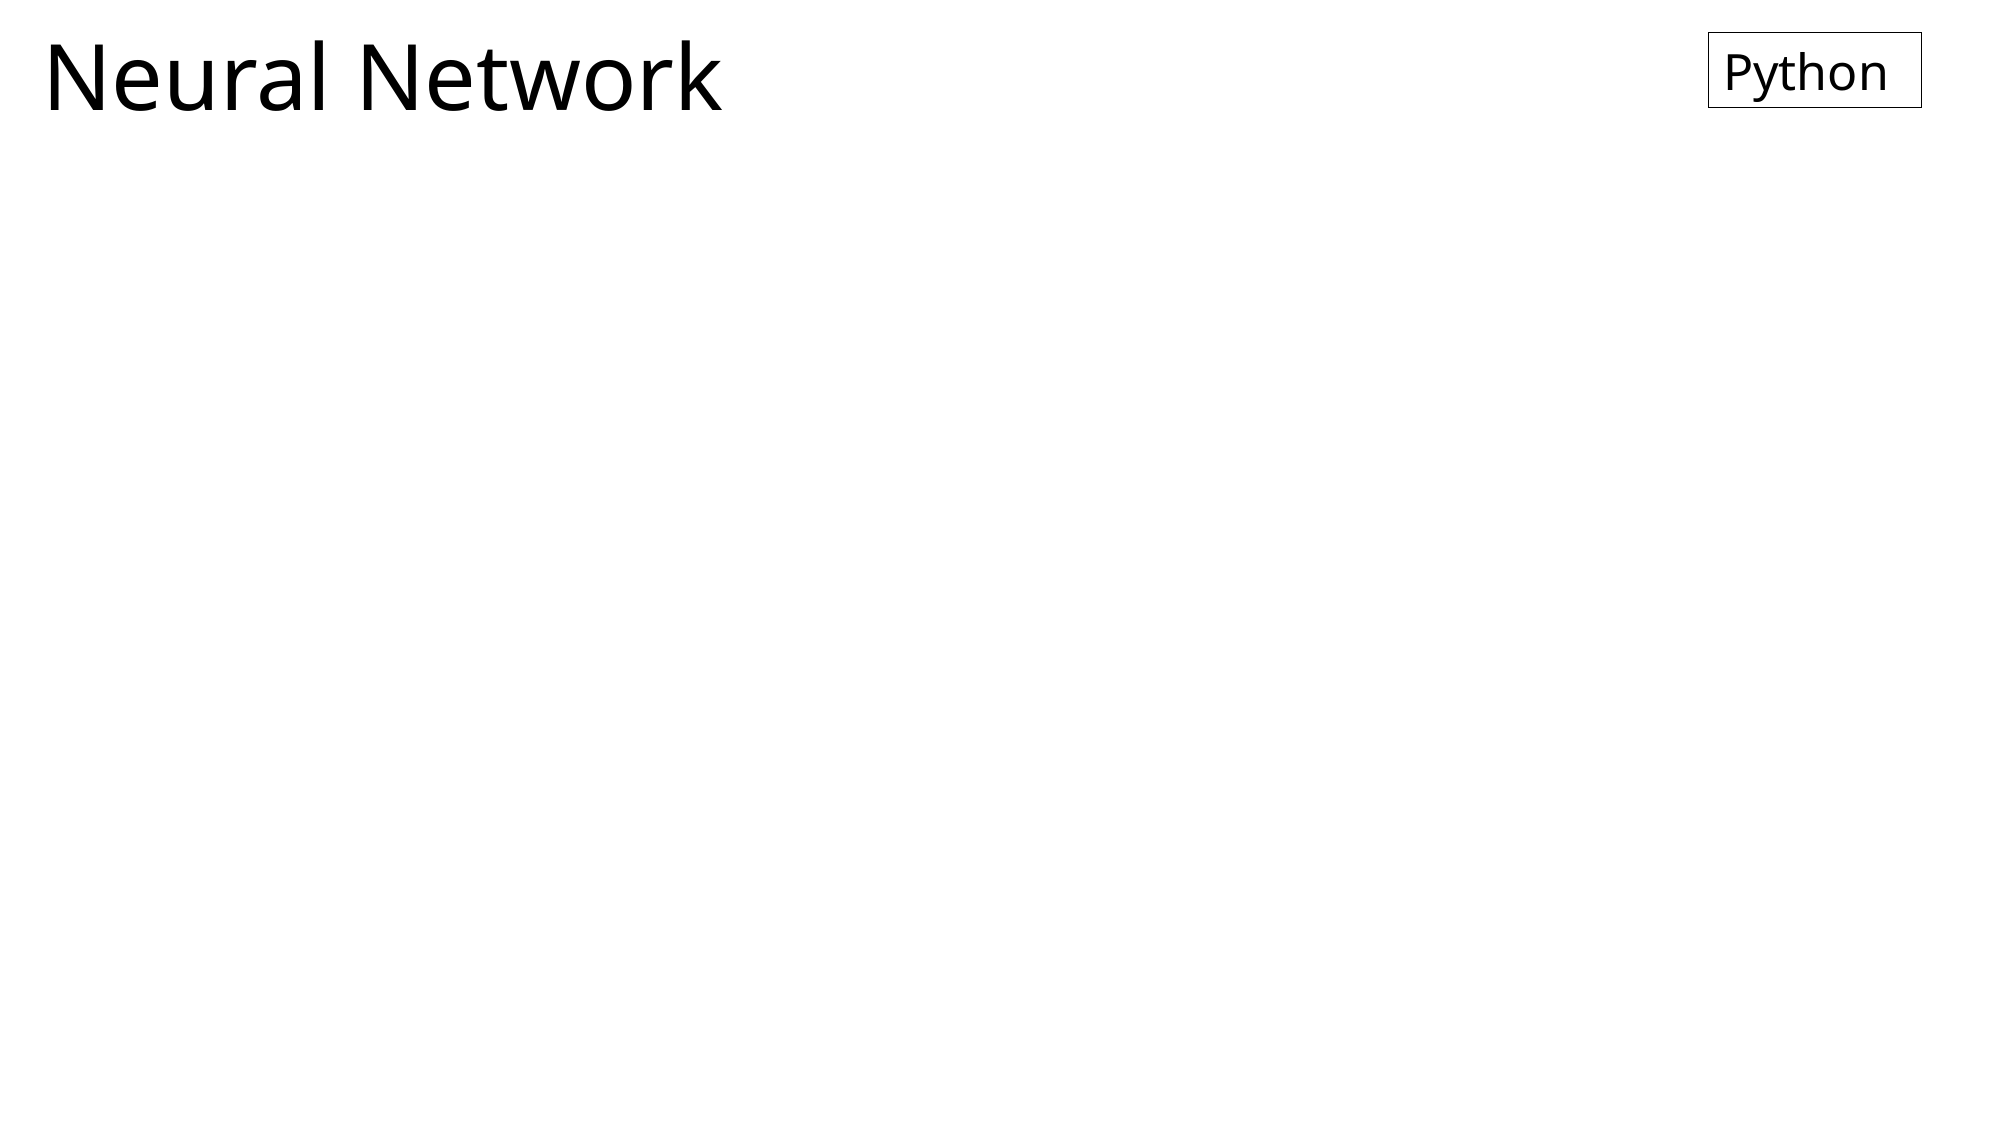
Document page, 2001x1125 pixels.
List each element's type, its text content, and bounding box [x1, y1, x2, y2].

title Neural Network [27, 21, 1964, 141]
text_box Python [1708, 32, 1922, 108]
